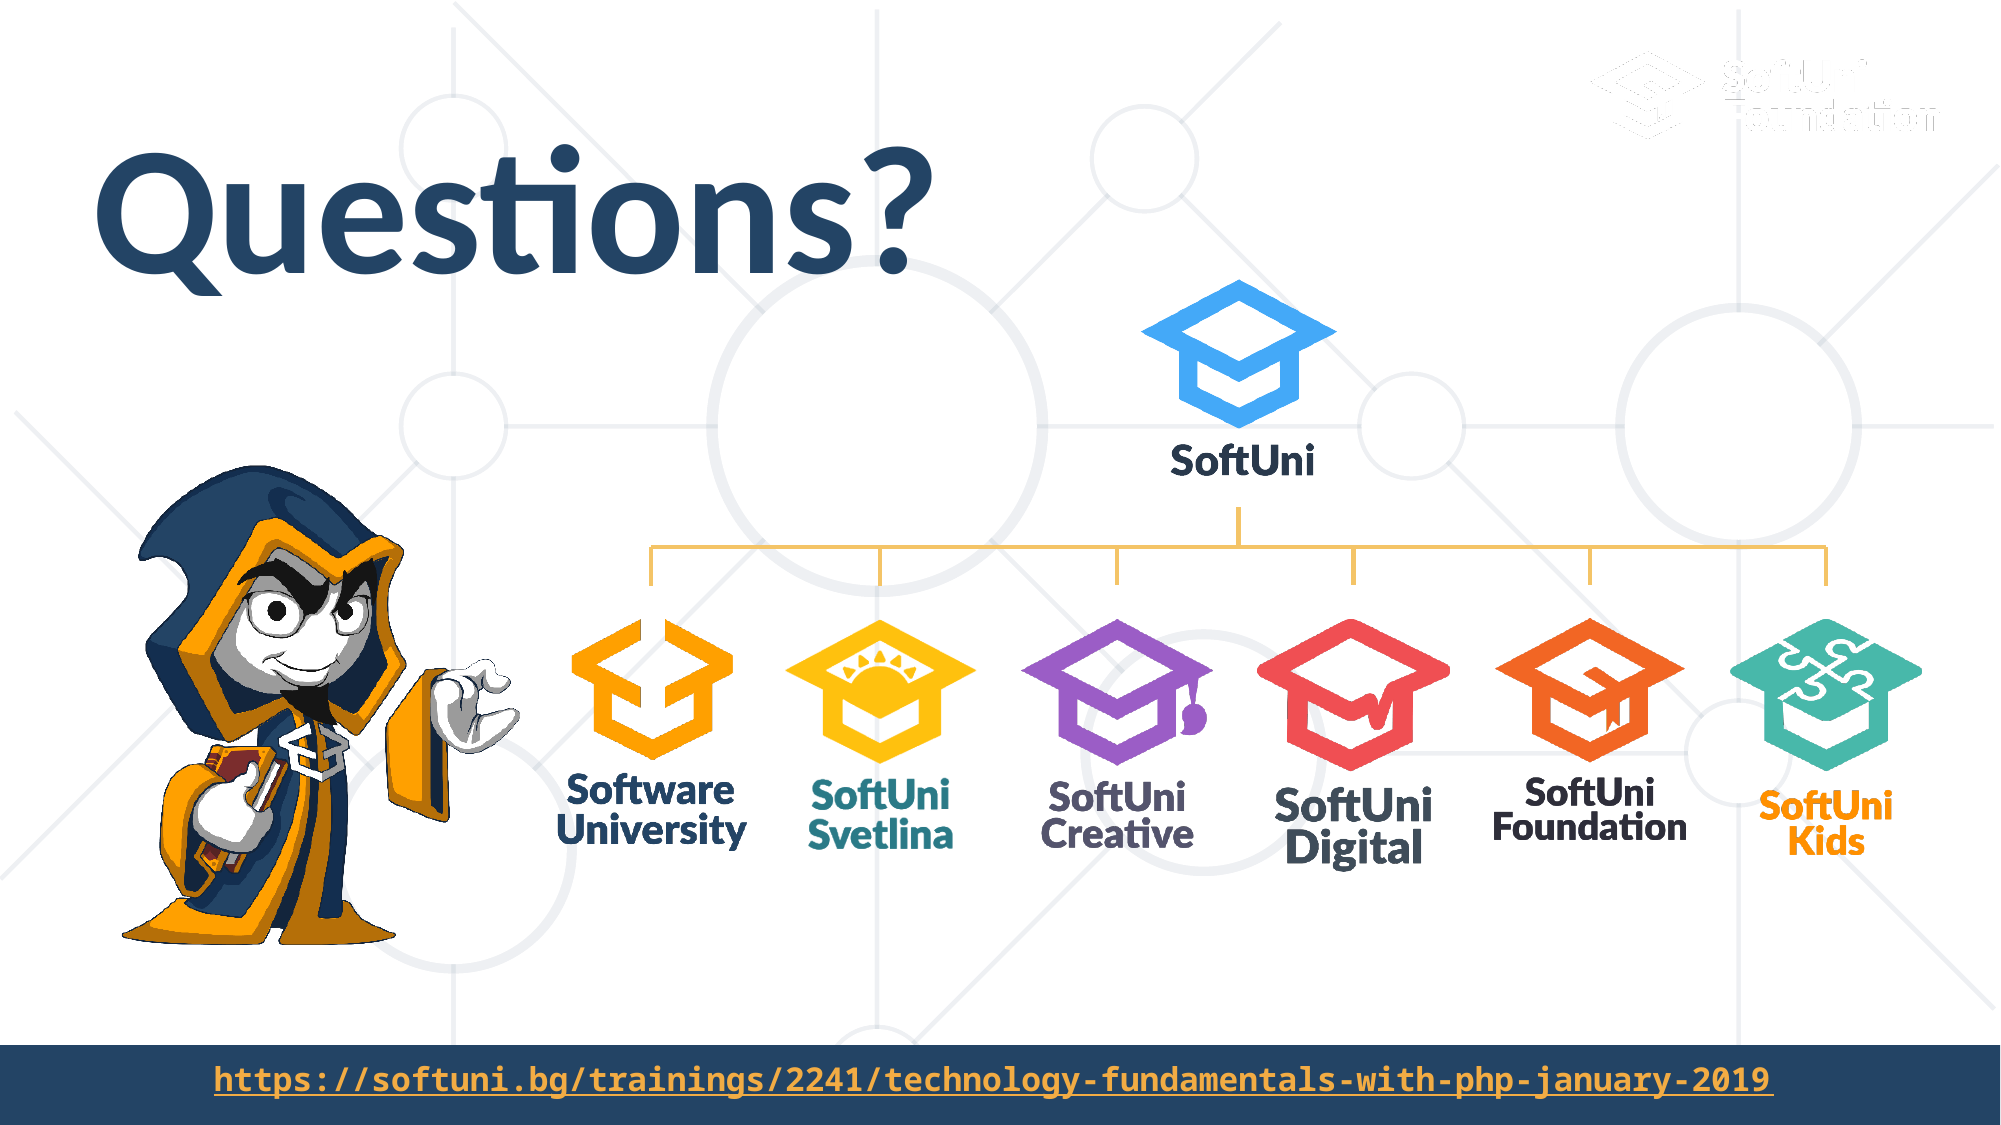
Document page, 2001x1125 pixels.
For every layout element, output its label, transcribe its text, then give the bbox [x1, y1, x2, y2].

picture [1021, 619, 1213, 848]
picture [1730, 619, 1922, 855]
picture [1590, 51, 1940, 139]
picture [1140, 279, 1337, 476]
picture [1494, 618, 1686, 840]
list https://softuni.bg/trainings/2241/technology-fundamentals-with-php-january-2019 [0, 1050, 1988, 1110]
picture [27, 364, 747, 1045]
picture [785, 619, 977, 850]
picture [1257, 619, 1450, 877]
